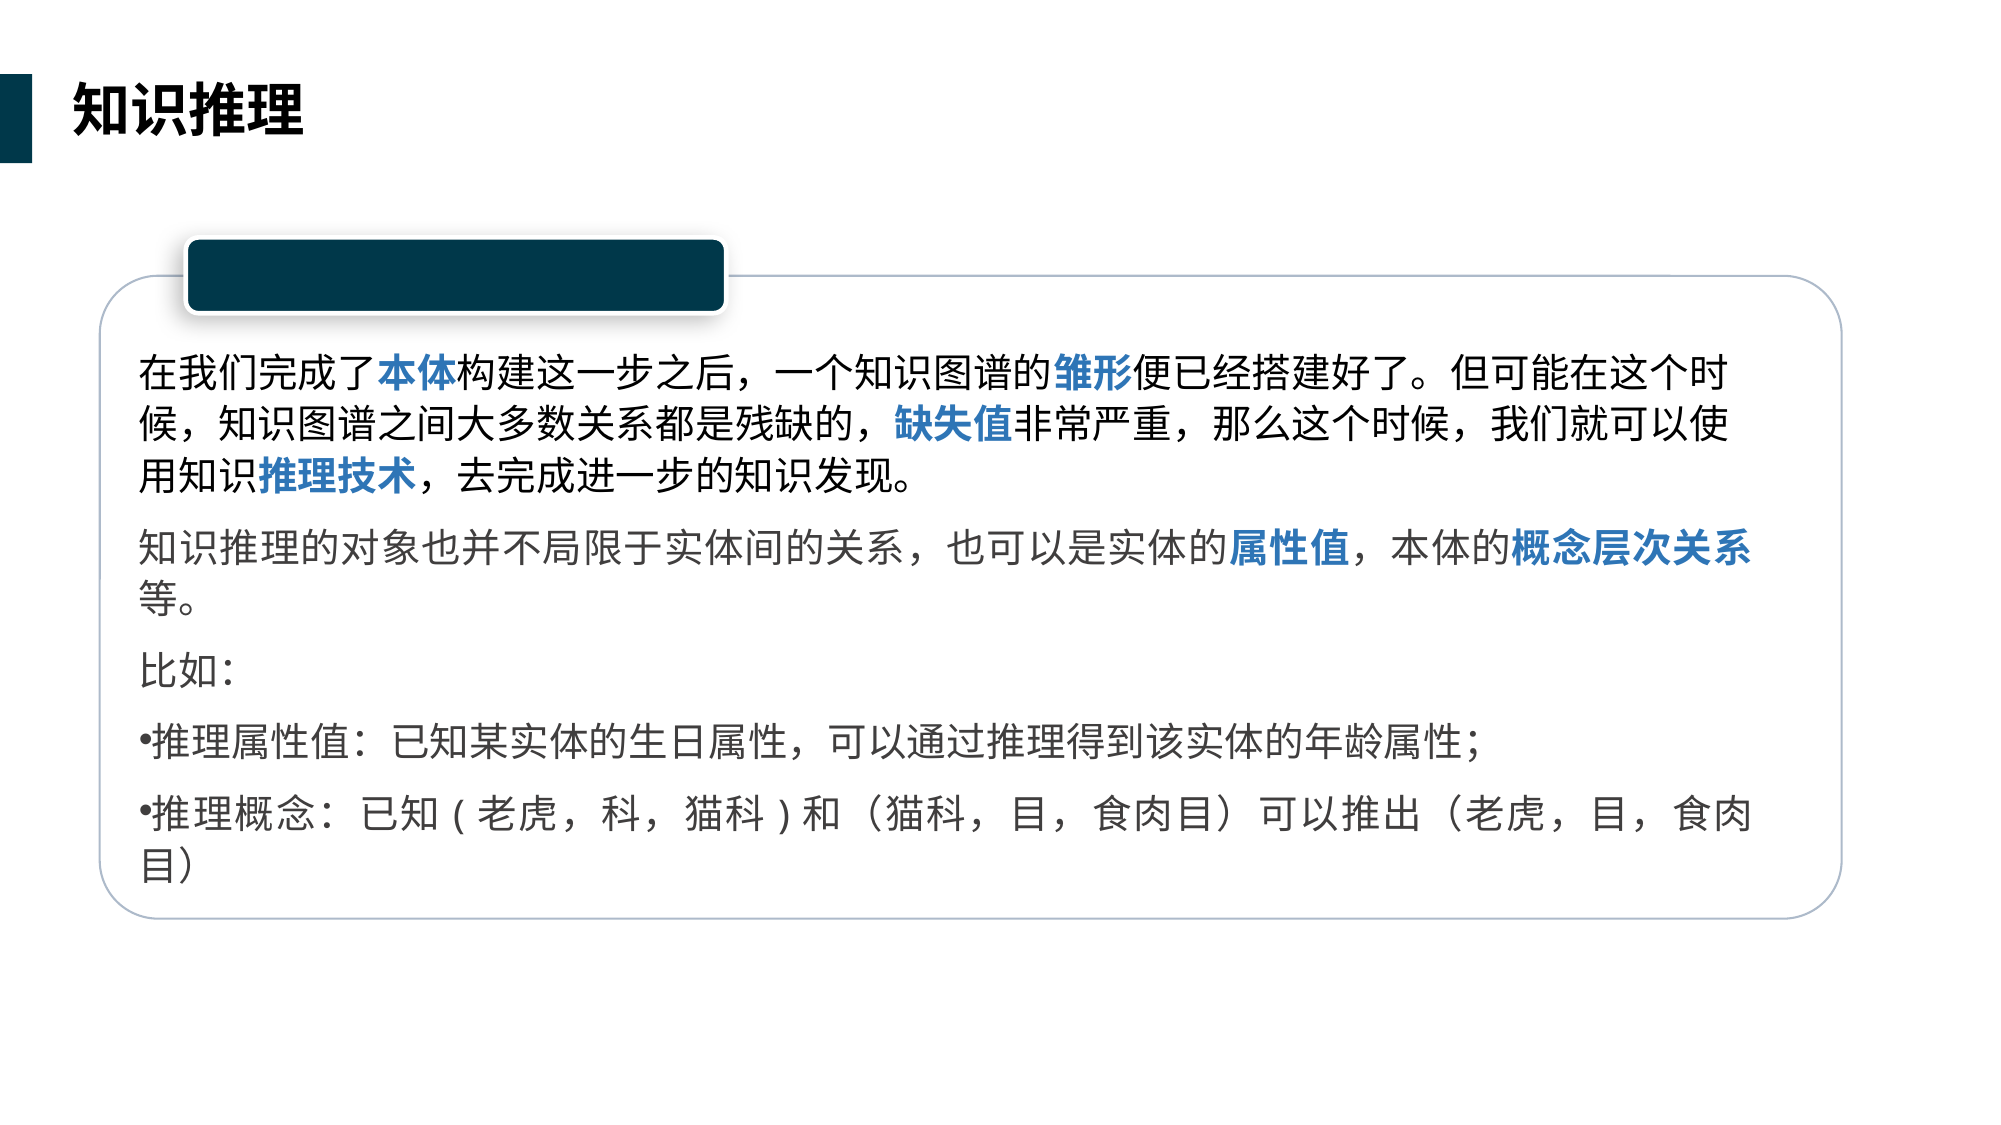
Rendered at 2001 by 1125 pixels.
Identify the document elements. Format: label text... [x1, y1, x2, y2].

list 知识推理 [57, 73, 724, 164]
list 在我们完成了本体构建这一步之后，一个知识图谱的雏形便已经搭建好了。但可能在这个时候，知识图谱之间大多数关系都是残缺的，缺失值非常严重，那么这个时候，我们就可以使用知识推理技术，去完成进一步的知识发现。 知识推理的对象也并不局限于实体间的关系，也可以是实体的属性值，本体的概念层次关系等。 比如： 推理属性值：已知某实体的生日属性，可以通过推理得到该实体的年龄属性； 推理概念：已知(老虎，科，猫科)和（猫科，目，食肉目）可以推出（老虎，目，食肉目） [123, 338, 1769, 902]
